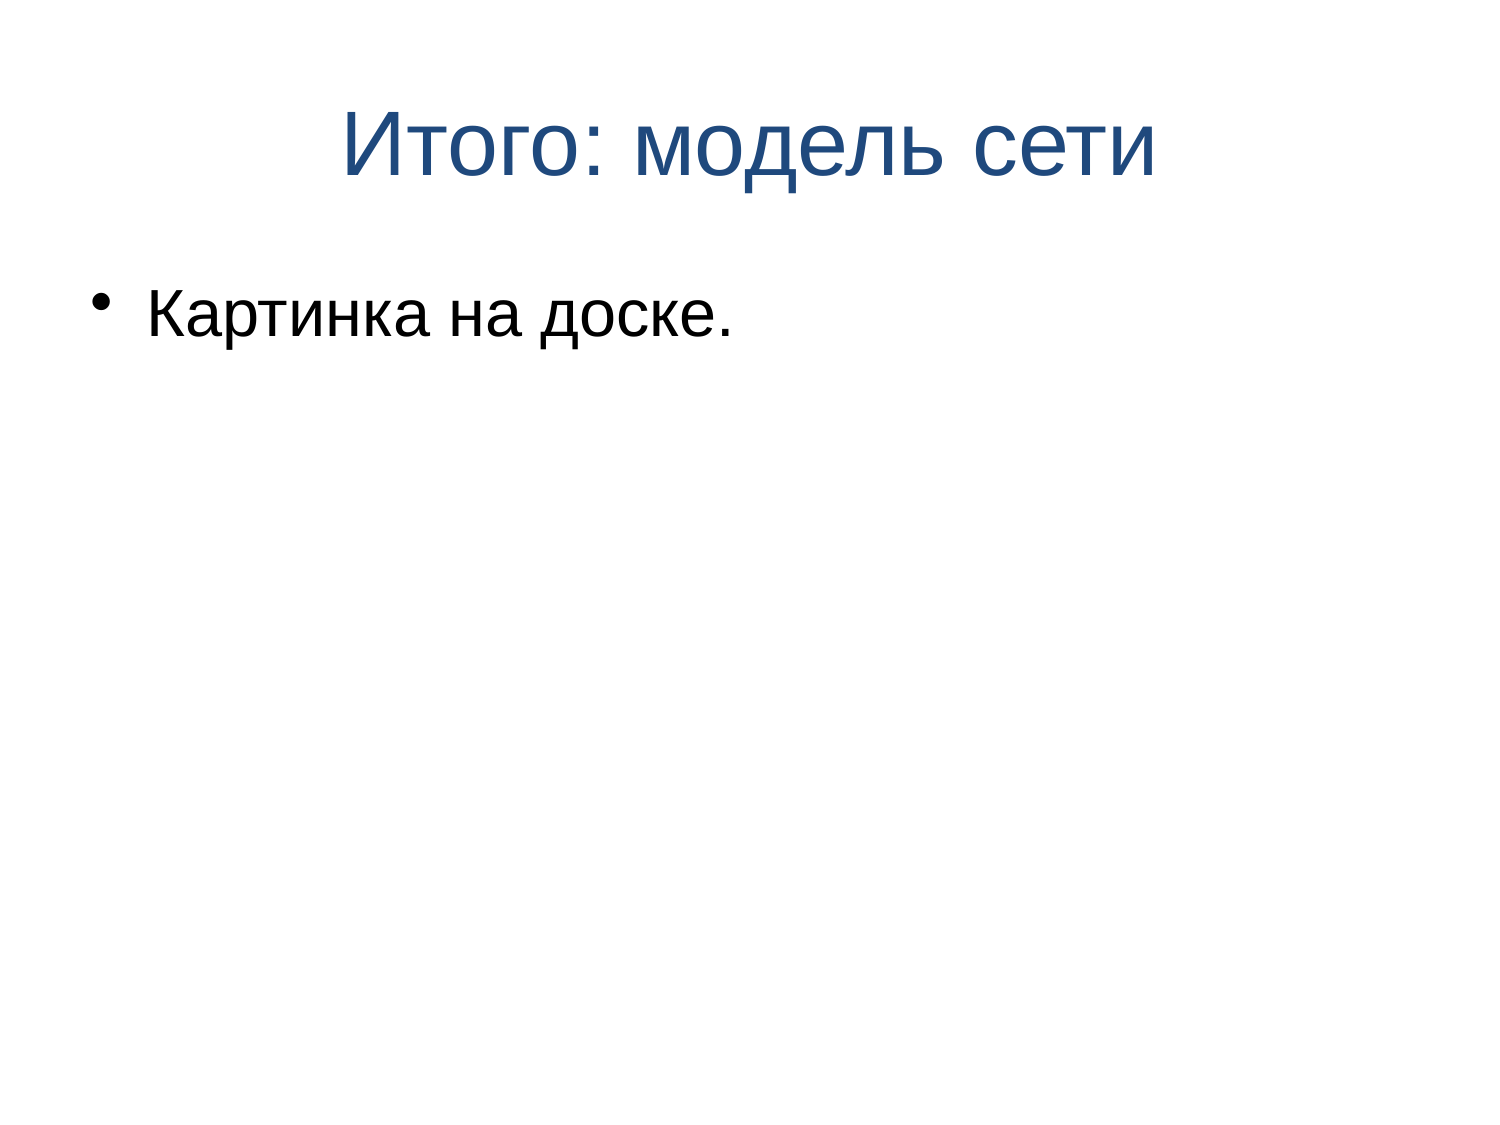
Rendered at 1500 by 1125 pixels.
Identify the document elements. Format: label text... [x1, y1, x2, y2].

list Картинка на доске. [75, 262, 1425, 1005]
title Итого: модель сети [75, 45, 1425, 233]
